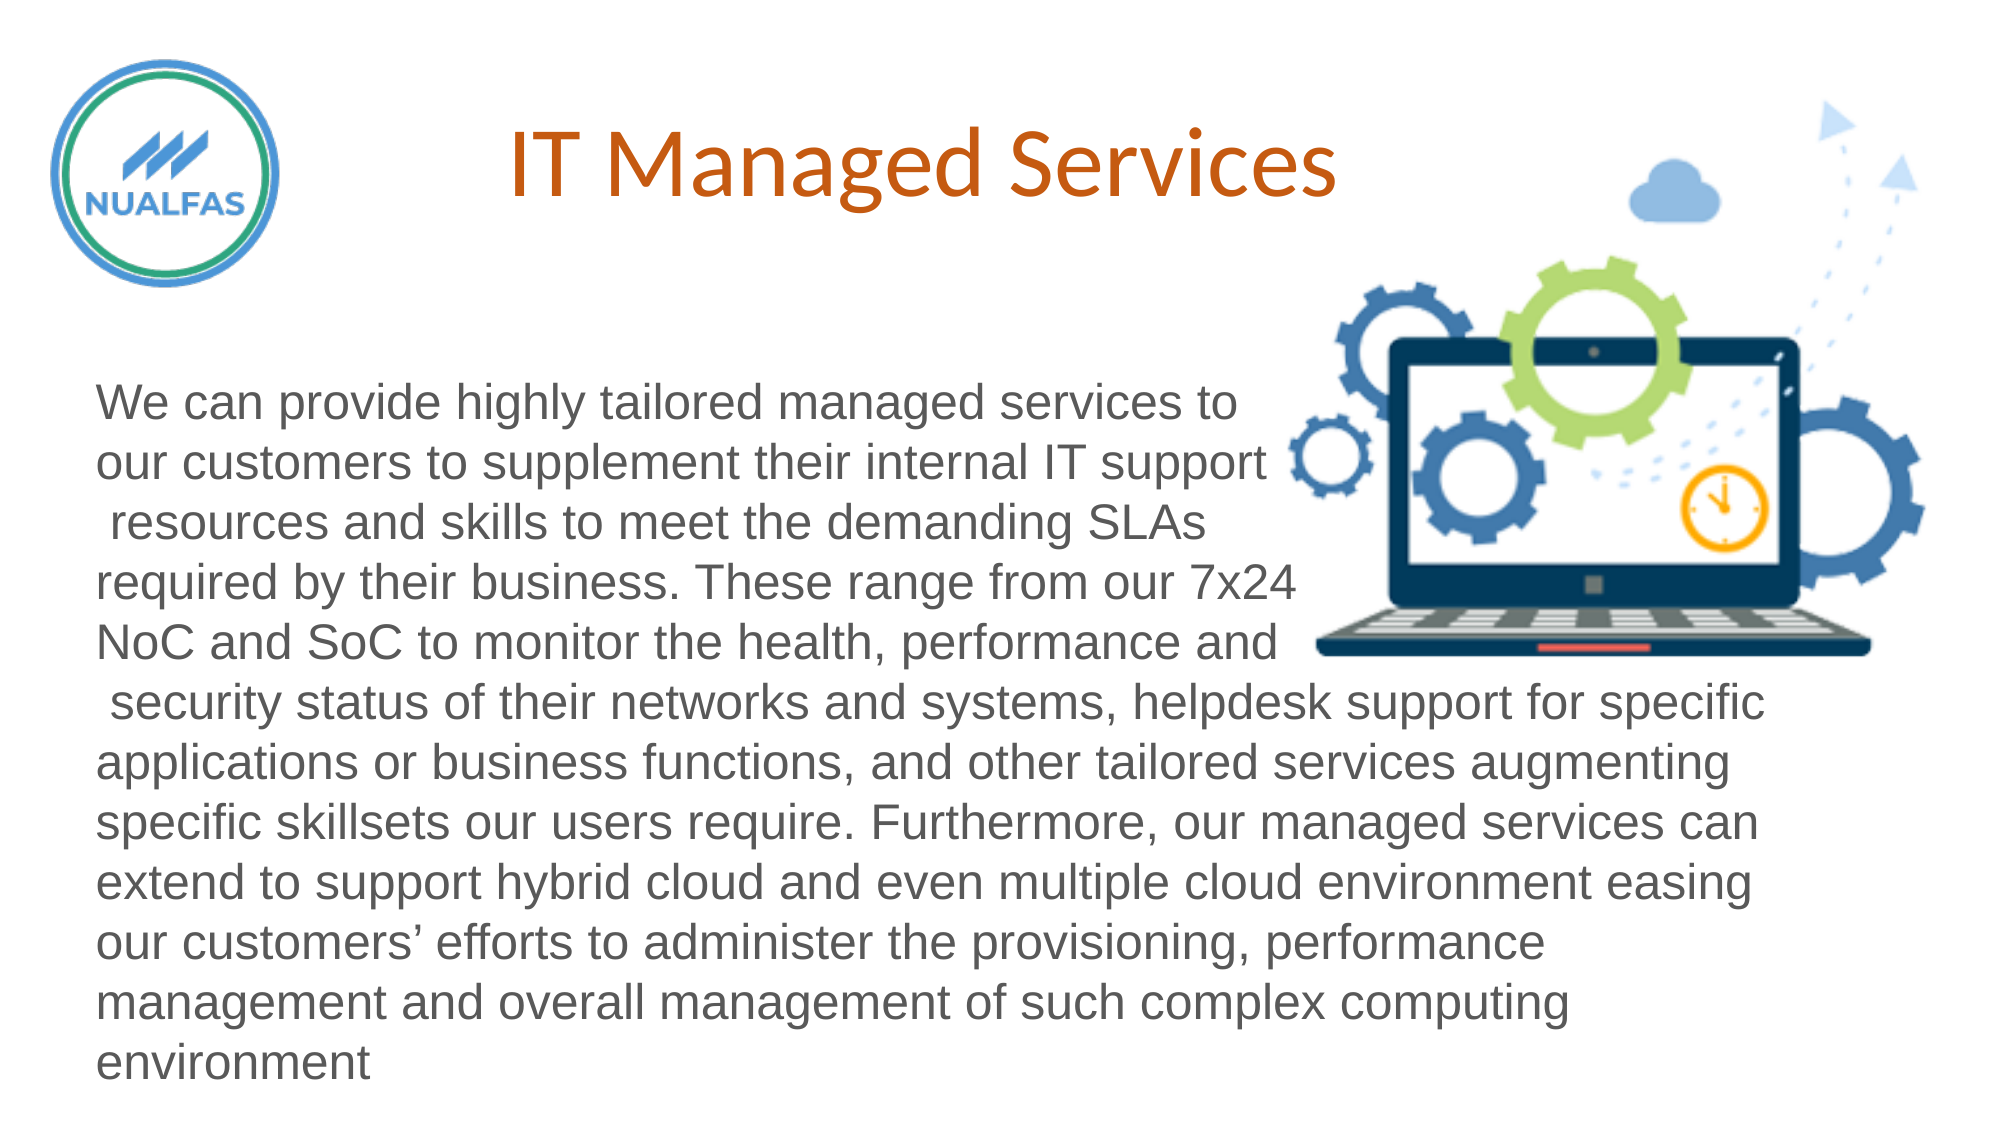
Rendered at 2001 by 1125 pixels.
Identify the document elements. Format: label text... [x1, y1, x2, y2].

text_box We can provide highly tailored managed services to our customers to supplement their internal IT support resources and skills to meet the demanding SLAs required by their business. These range from our 7x24 NoC and SoC to monitor the health, performance and security status of their networks and systems, helpdesk support for specific applications or business functions, and other tailored services augmenting specific skillsets our users require. Furthermore, our managed services can extend to support hybrid cloud and even multiple cloud environment easing our customers’ efforts to administer the provisioning, performance management and overall management of such complex computing environment [80, 361, 1846, 1097]
picture [1215, 89, 2000, 668]
text_box IT Managed Services [492, 89, 1215, 224]
picture [38, 47, 292, 300]
